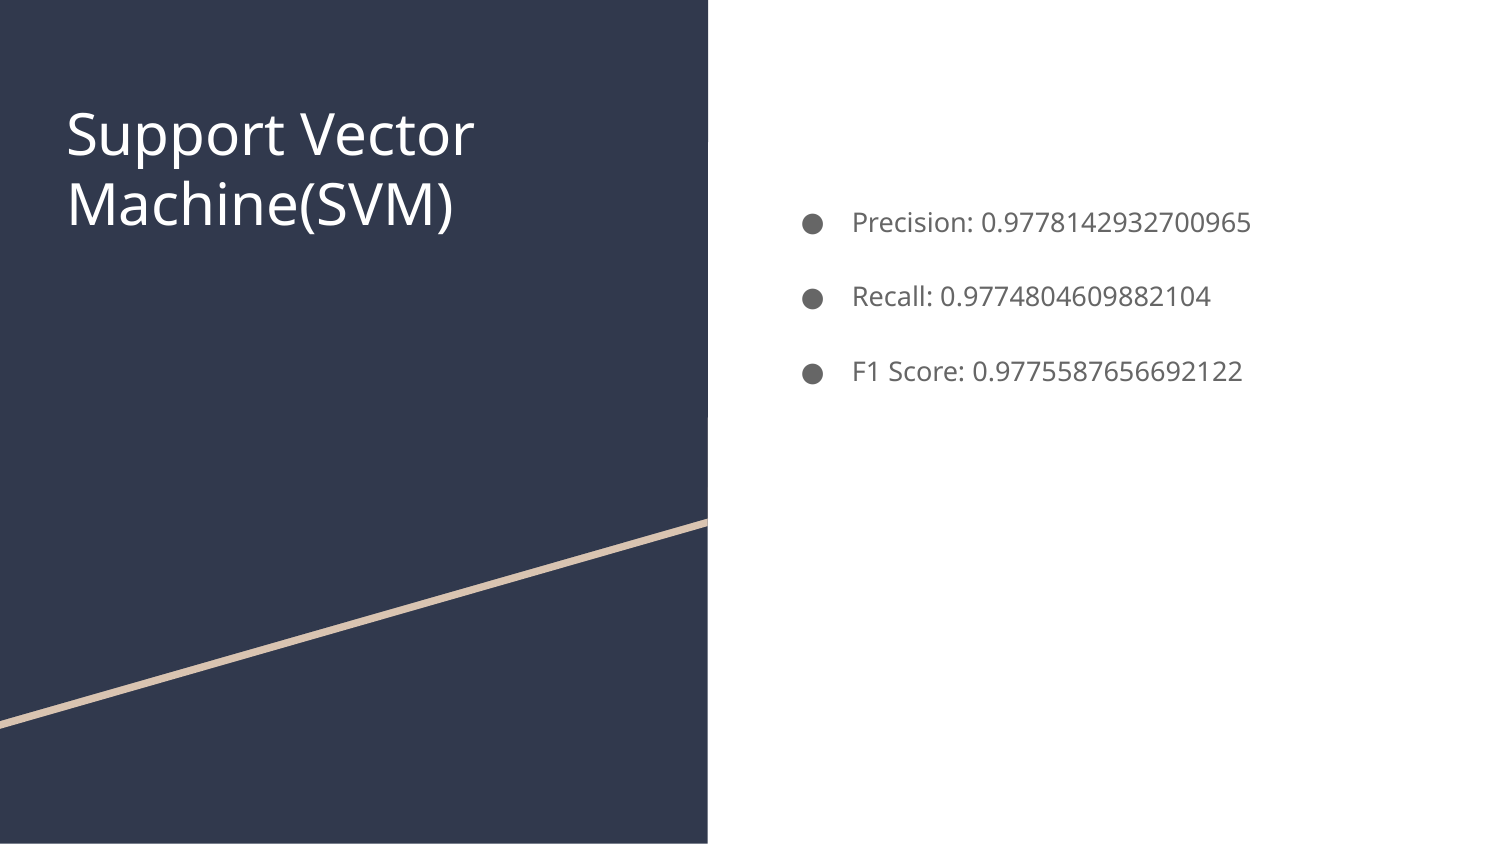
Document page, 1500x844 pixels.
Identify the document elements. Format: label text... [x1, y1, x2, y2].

title Support Vector Machine(SVM) [51, 82, 660, 494]
list Precision: 0.9778142932700965 Recall: 0.9774804609882104 F1 Score: 0.9775587656692122 [761, 82, 1446, 755]
